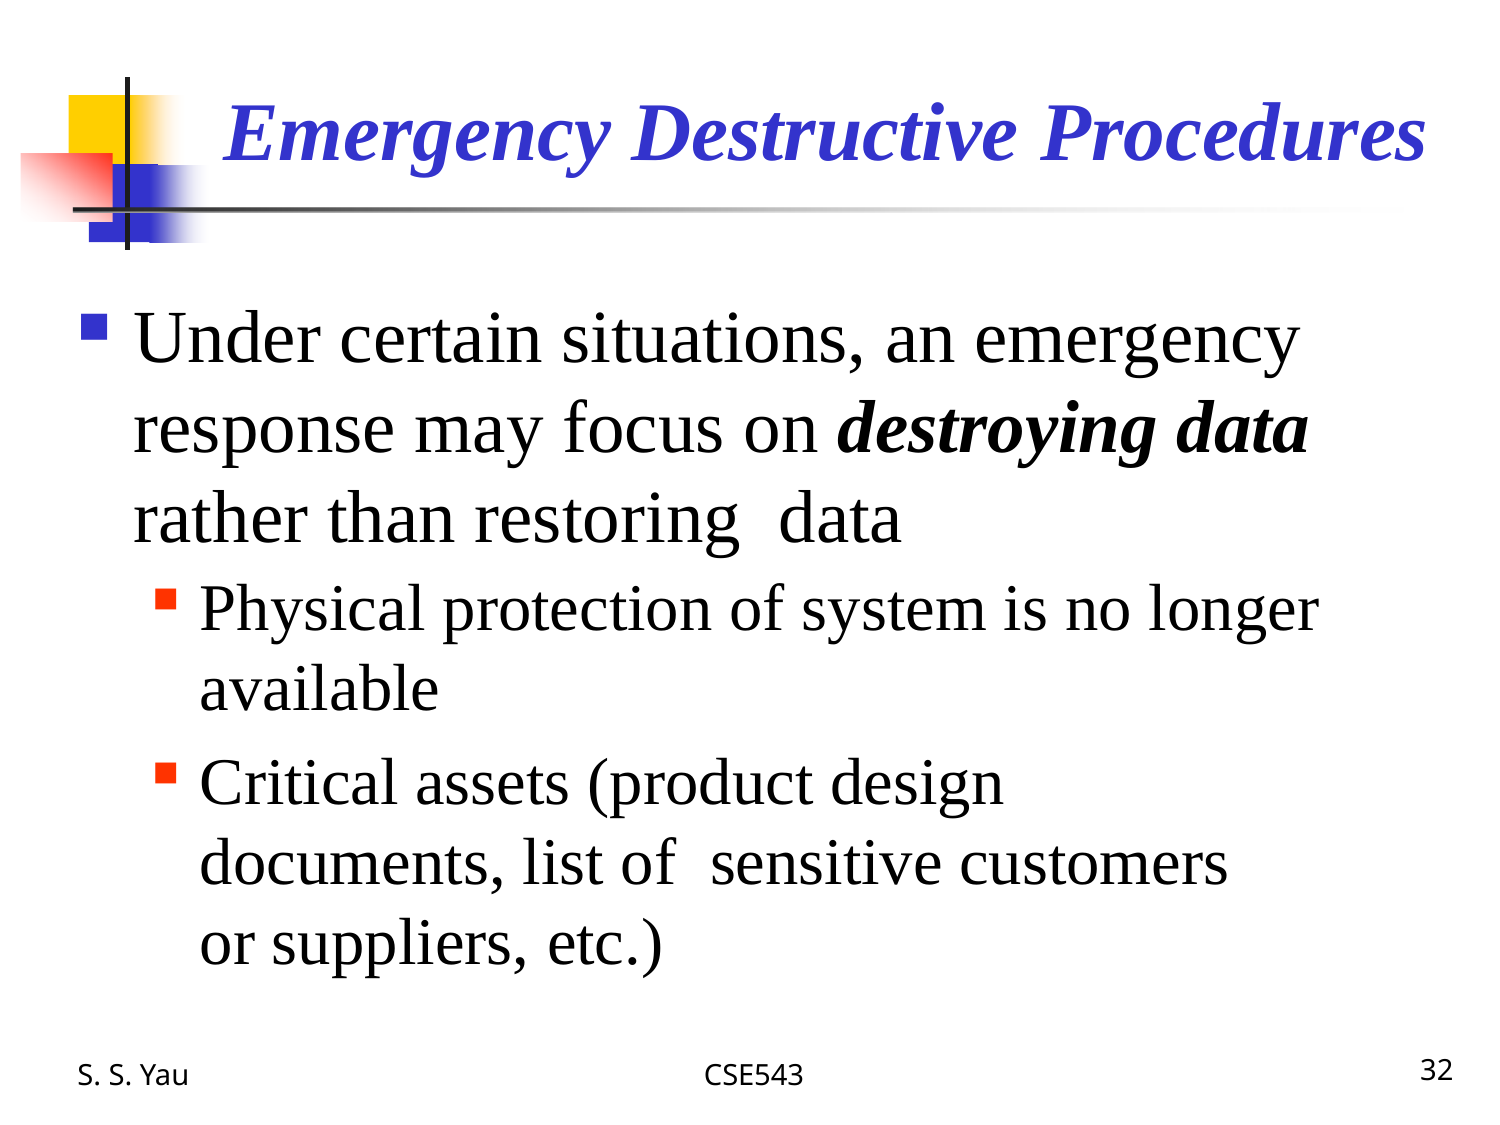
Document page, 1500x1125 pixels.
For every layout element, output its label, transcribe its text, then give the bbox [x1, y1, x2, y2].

picture [20, 95, 221, 243]
text_box Under certain situations, an emergency response may focus on destroying data rather than restoring data Physical protection of system is no longer available Critical assets (product design documents, list of sensitive customers or suppliers, etc.) [75, 287, 1397, 978]
footer CSE543 [701, 1059, 824, 1125]
slide_number 32 [1416, 1059, 1457, 1091]
slide_number S. S. Yau [75, 1059, 281, 1091]
title Emergency Destructive Procedures [221, 77, 1434, 266]
